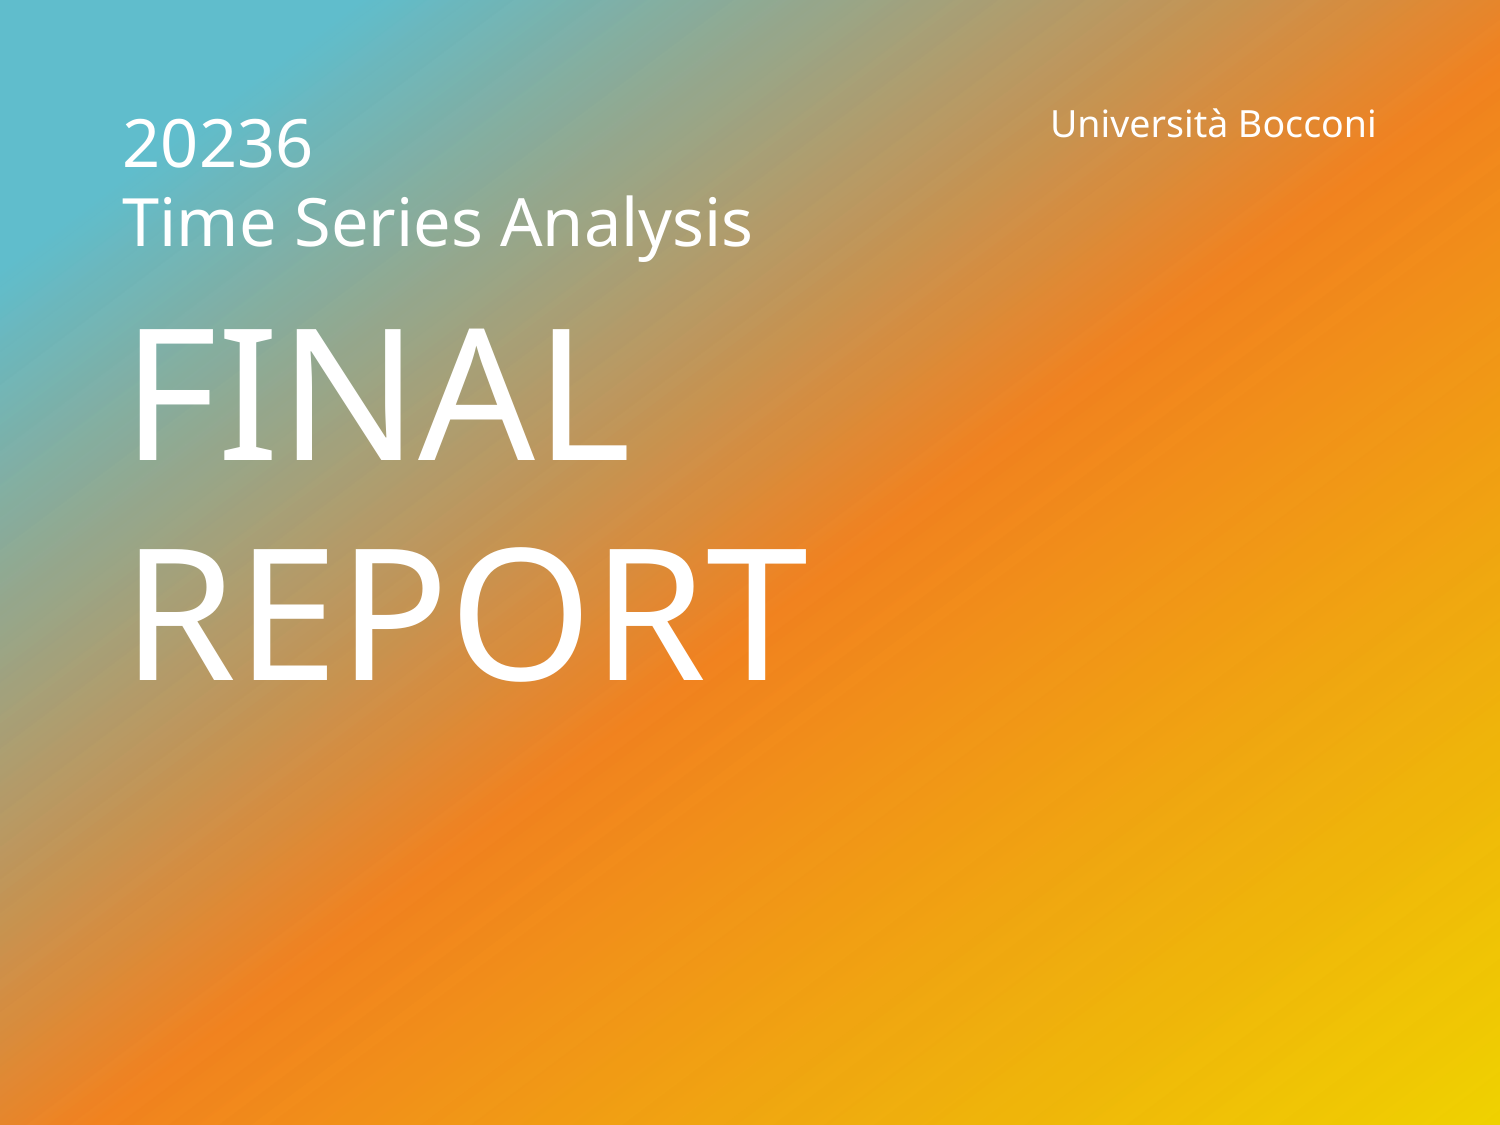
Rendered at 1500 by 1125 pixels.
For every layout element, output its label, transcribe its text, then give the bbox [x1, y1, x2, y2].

text_box Università Bocconi [977, 92, 1392, 153]
picture [0, 0, 1500, 1125]
text_box 20236 Time Series Analysis [107, 92, 999, 268]
text_box FINAL REPORT [107, 269, 999, 725]
